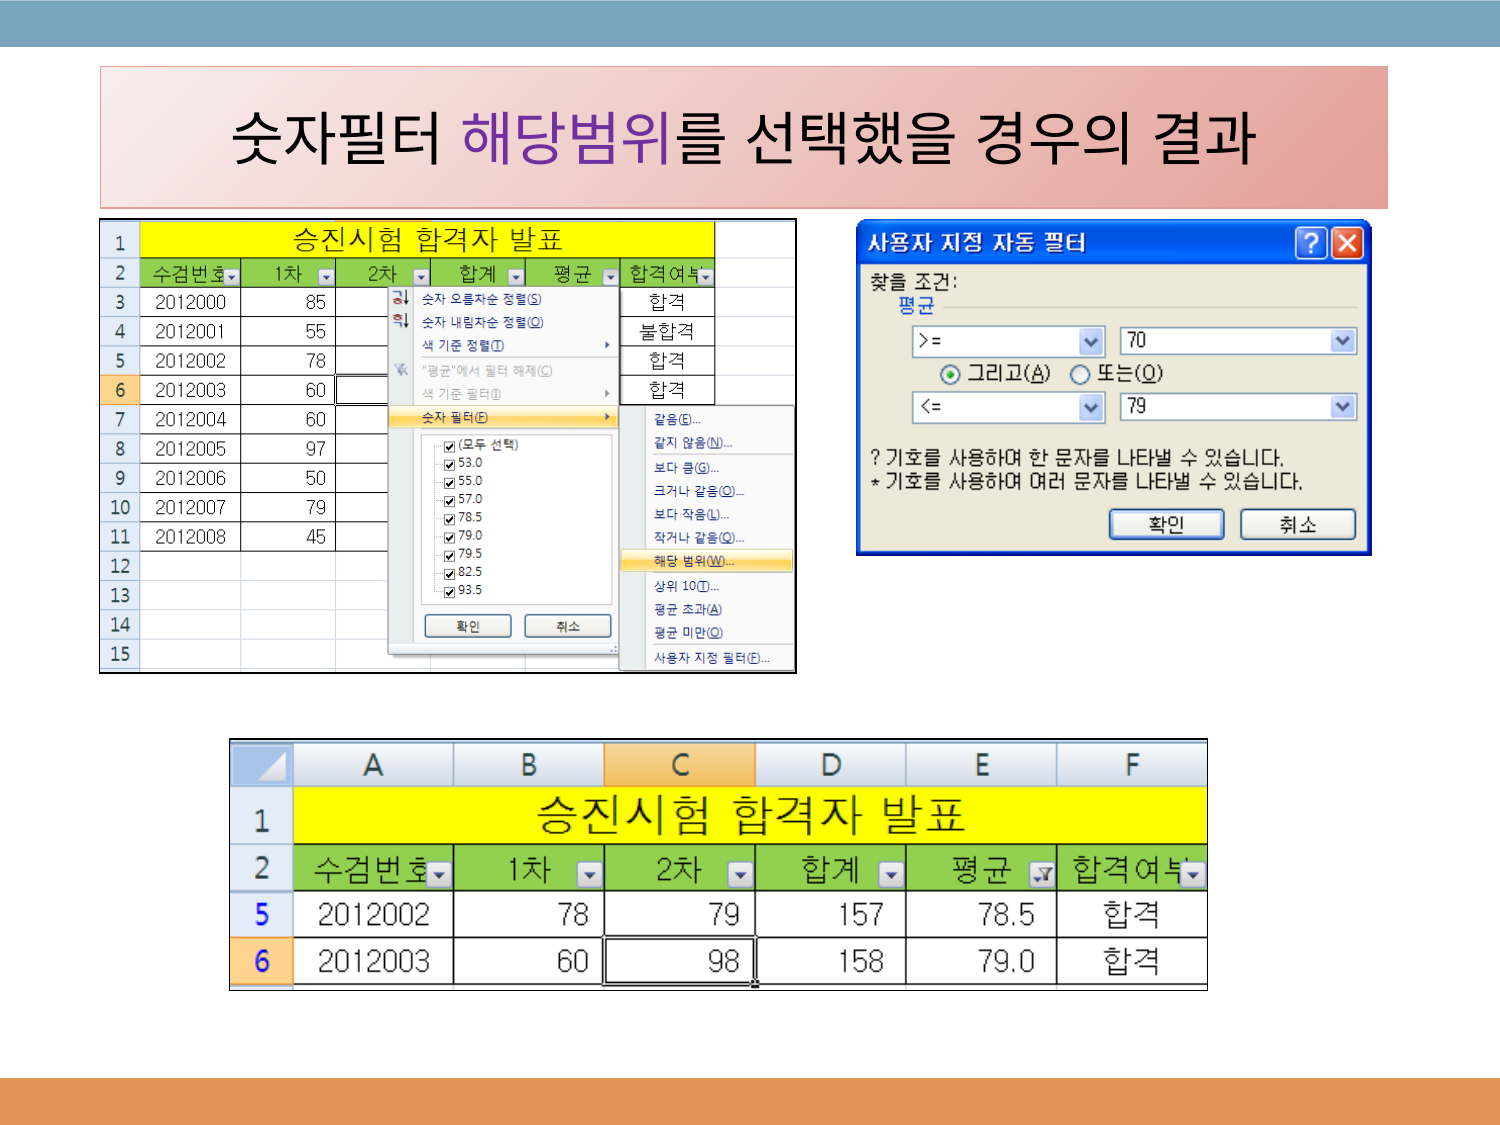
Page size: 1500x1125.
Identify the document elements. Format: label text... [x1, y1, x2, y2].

picture [856, 219, 1372, 556]
picture [100, 219, 796, 673]
picture [230, 739, 1207, 990]
text_box 숫자필터 해당범위를 선택했을 경우의 결과 [100, 66, 1388, 209]
